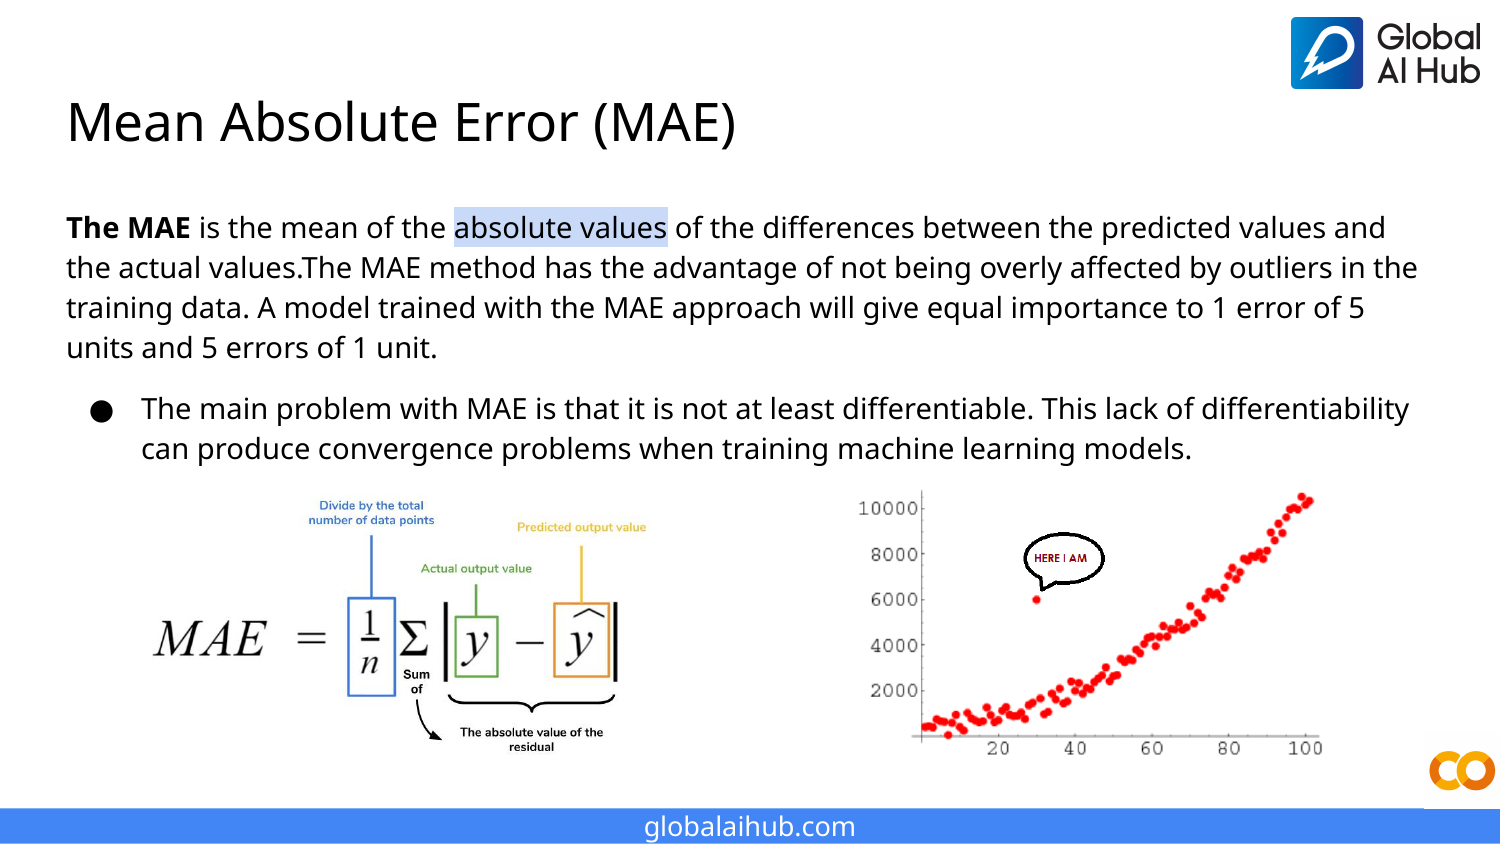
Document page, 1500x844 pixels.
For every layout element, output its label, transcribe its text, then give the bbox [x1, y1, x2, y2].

title Mean Absolute Error (MAE) [51, 72, 1449, 167]
picture [1295, 17, 1480, 89]
picture [850, 484, 1361, 769]
picture [88, 484, 718, 769]
list The MAE is the mean of the absolute values of the differences between the predicted values and the actual values.The MAE method has the advantage of not being overly affected by outliers in the training data. A model trained with the MAE approach will give equal importance to 1 error of 5 units and 5 errors of 1 unit. The main problem with MAE is that it is not at least differentiable. This lack of differentiability can produce convergence problems when training machine learning models. [51, 189, 1449, 455]
picture [1423, 732, 1500, 809]
